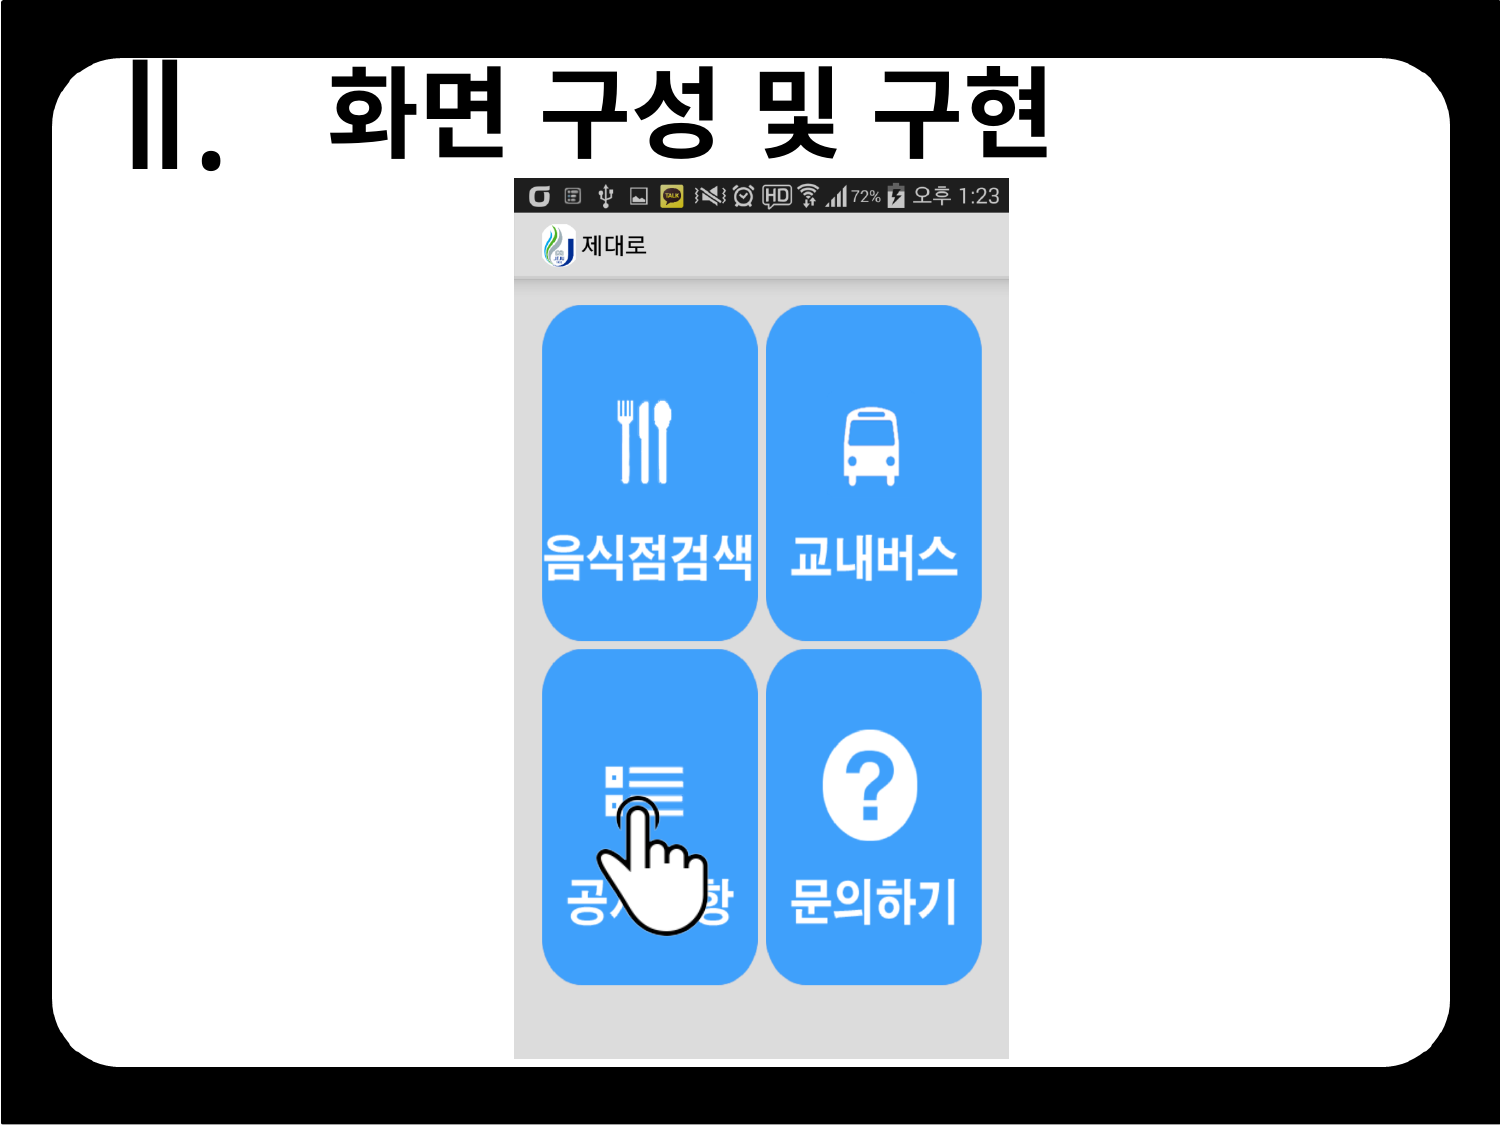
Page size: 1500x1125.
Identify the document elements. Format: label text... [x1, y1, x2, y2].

text_box 화면 구성 및 구현 [316, 42, 1258, 178]
text_box Ⅱ. [103, 12, 316, 208]
picture [0, 0, 1500, 1125]
